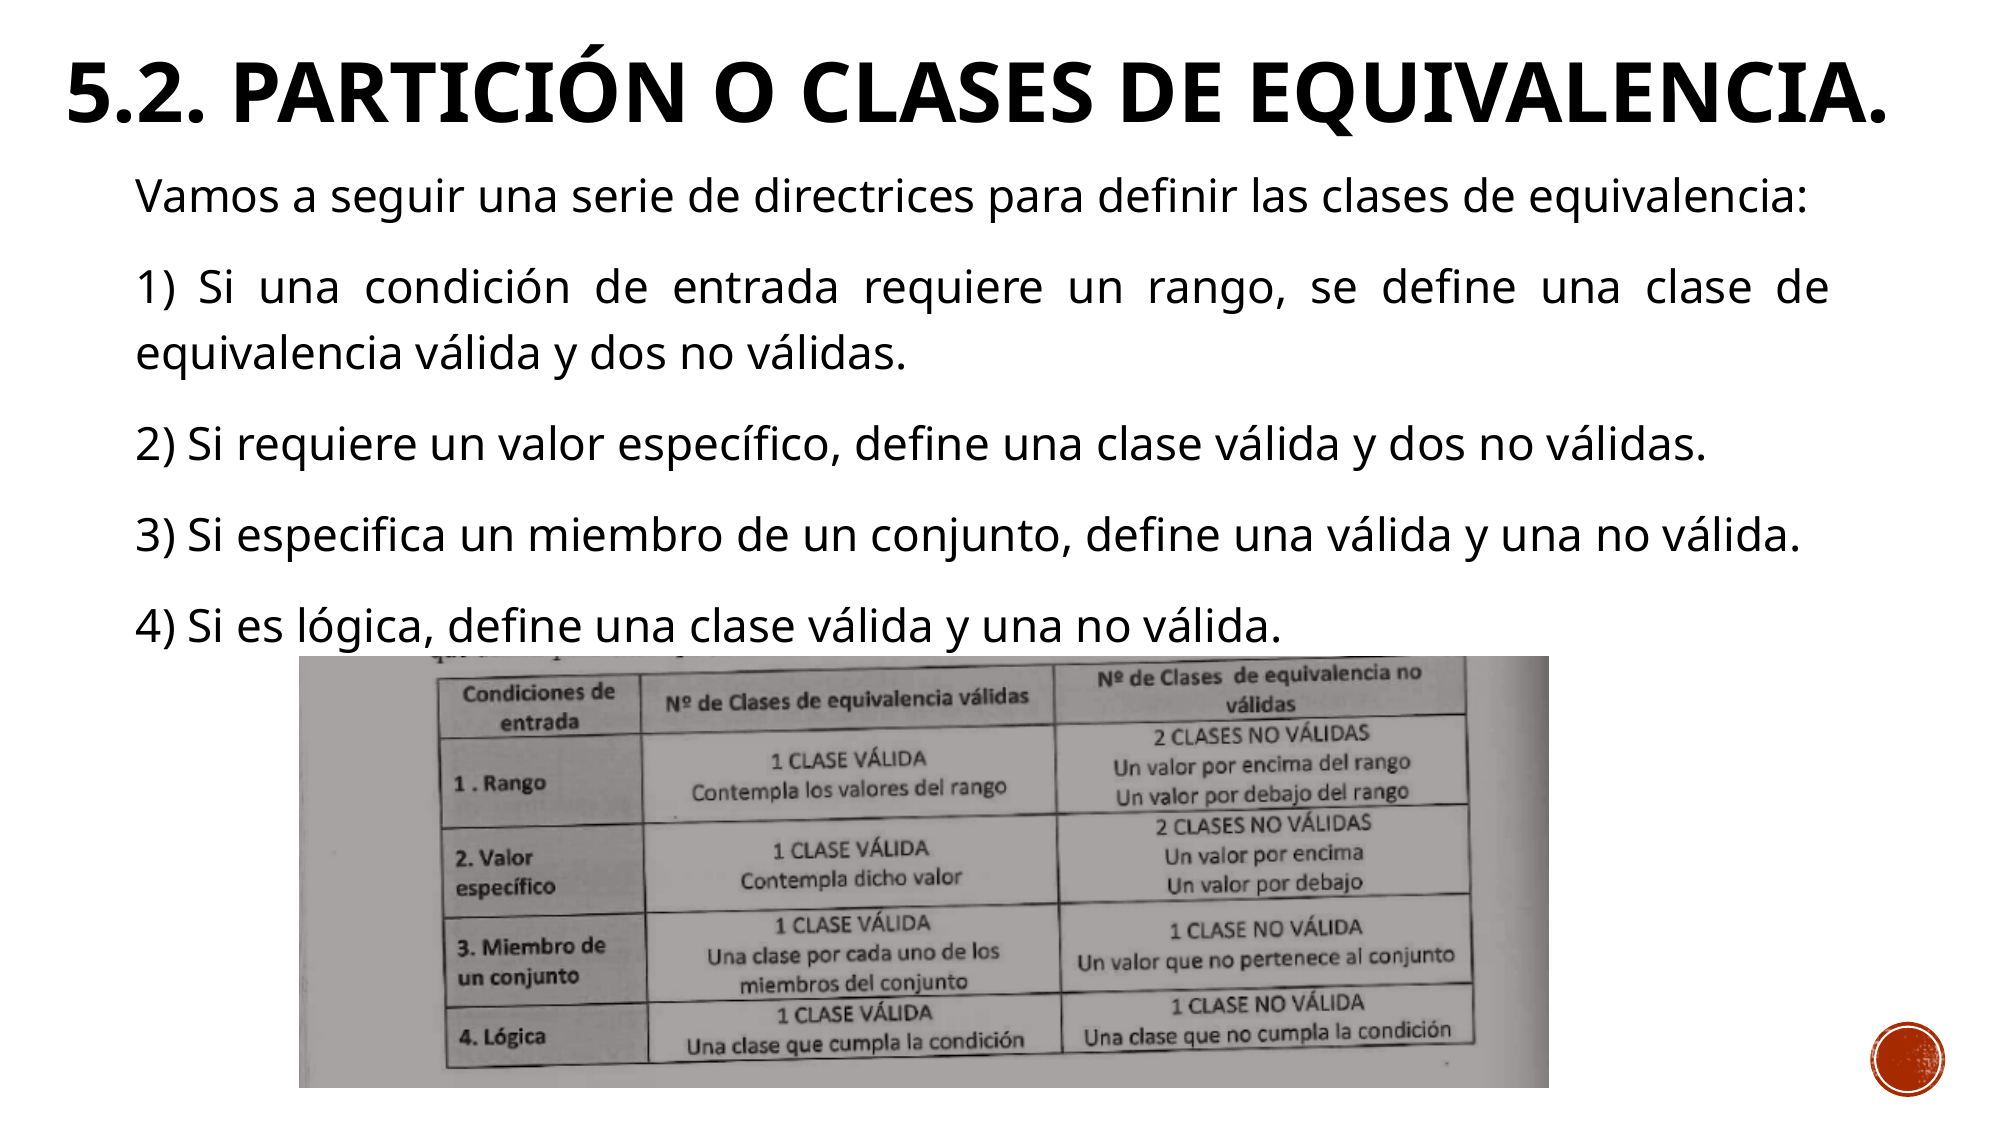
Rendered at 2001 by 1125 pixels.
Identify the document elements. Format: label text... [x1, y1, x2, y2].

title 5.2. Partición o clases de equivalencia. [50, 0, 2000, 204]
list Vamos a seguir una serie de directrices para definir las clases de equivalencia: 1) Si una condición de entrada requiere un rango, se define una clase de equivalencia válida y dos no válidas. 2) Si requiere un valor específico, define una clase válida y dos no válidas. 3) Si especifica un miembro de un conjunto, define una válida y una no válida. 4) Si es lógica, define una clase válida y una no válida. [120, 148, 1846, 977]
picture [299, 656, 1548, 1088]
